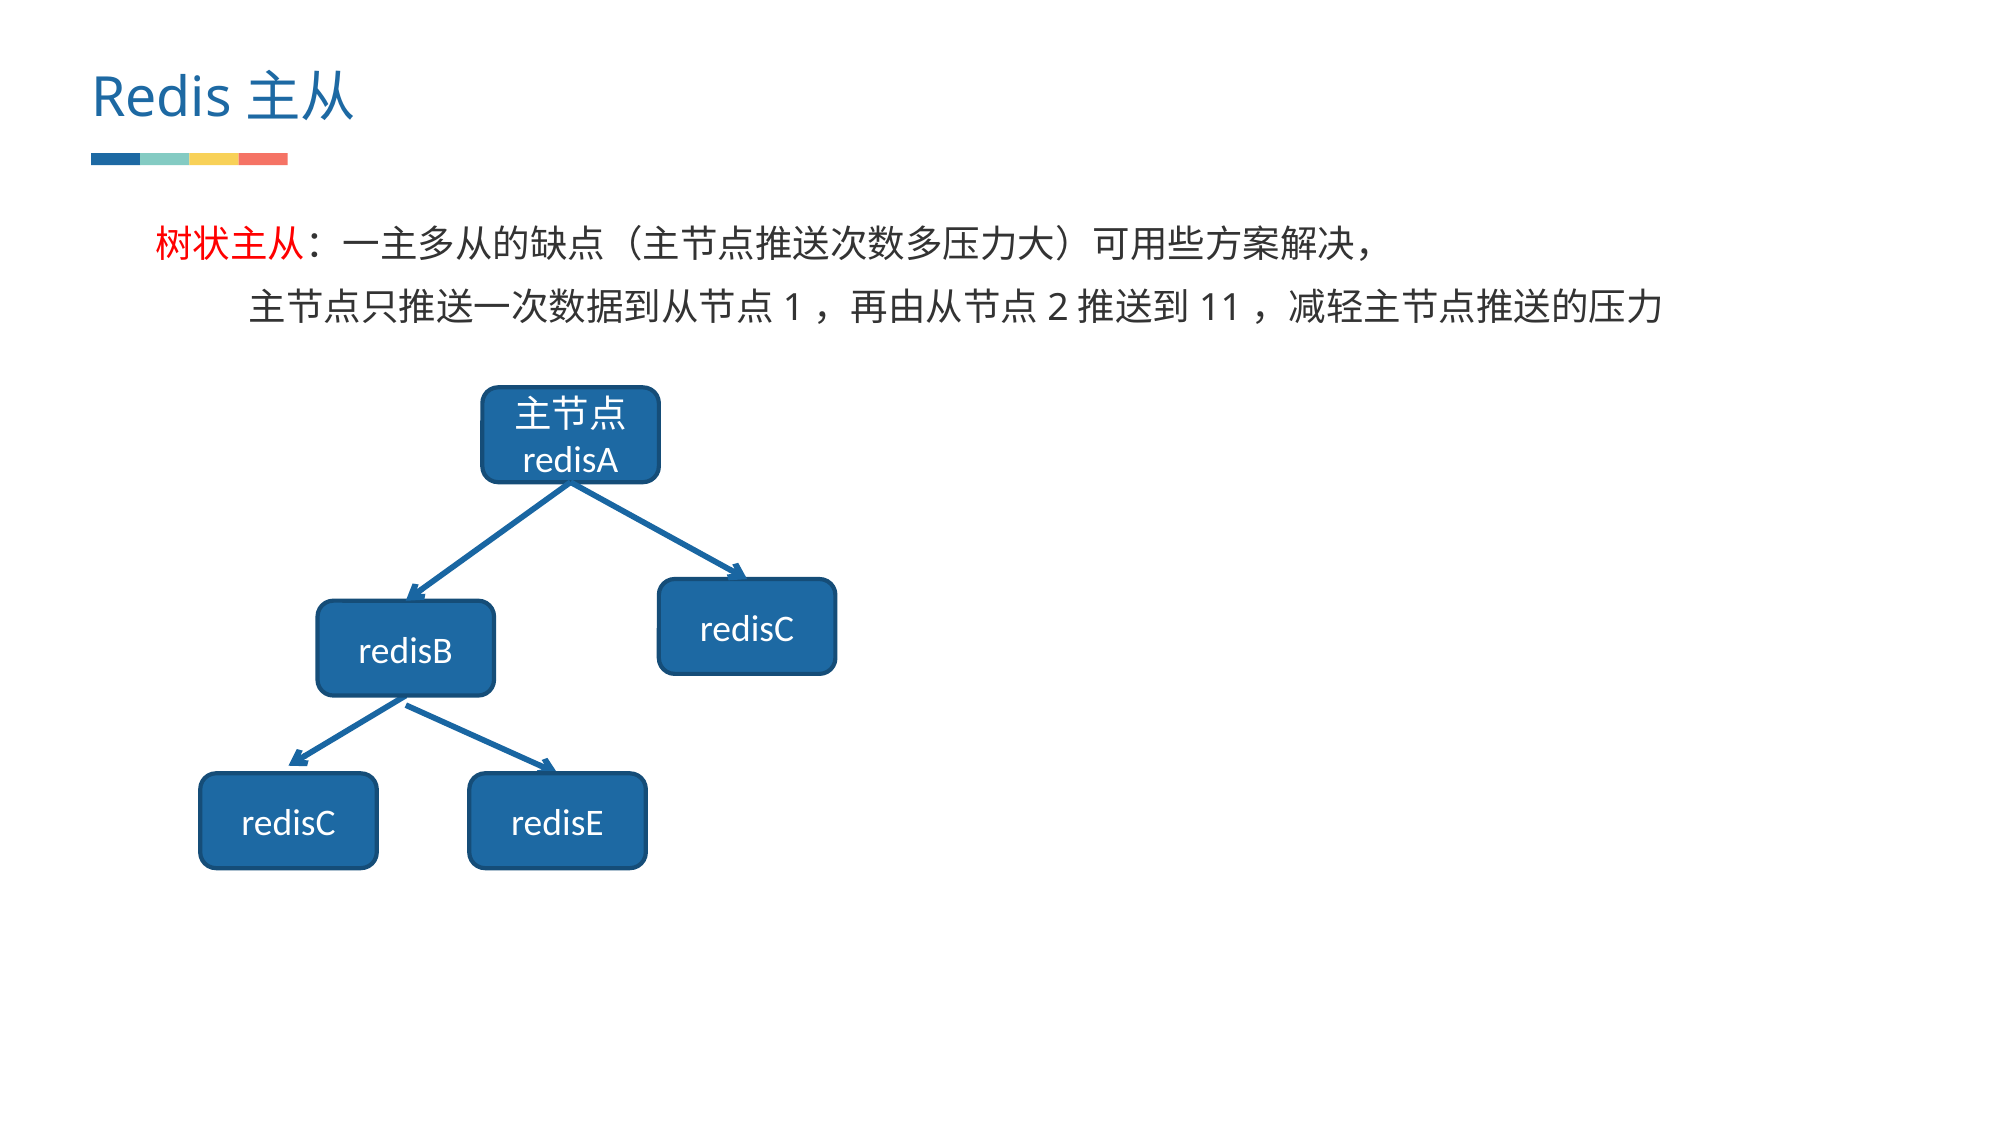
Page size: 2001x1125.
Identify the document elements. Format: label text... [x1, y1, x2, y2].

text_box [90, 152, 288, 166]
text_box Redis主从 [91, 60, 1497, 128]
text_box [199, 387, 836, 869]
text_box 树状主从：一主多从的缺点（主节点推送次数多压力大）可用些方案解决， 主节点只推送一次数据到从节点1，再由从节点2推送到11，减轻主节点推送的压力 [140, 194, 1718, 335]
